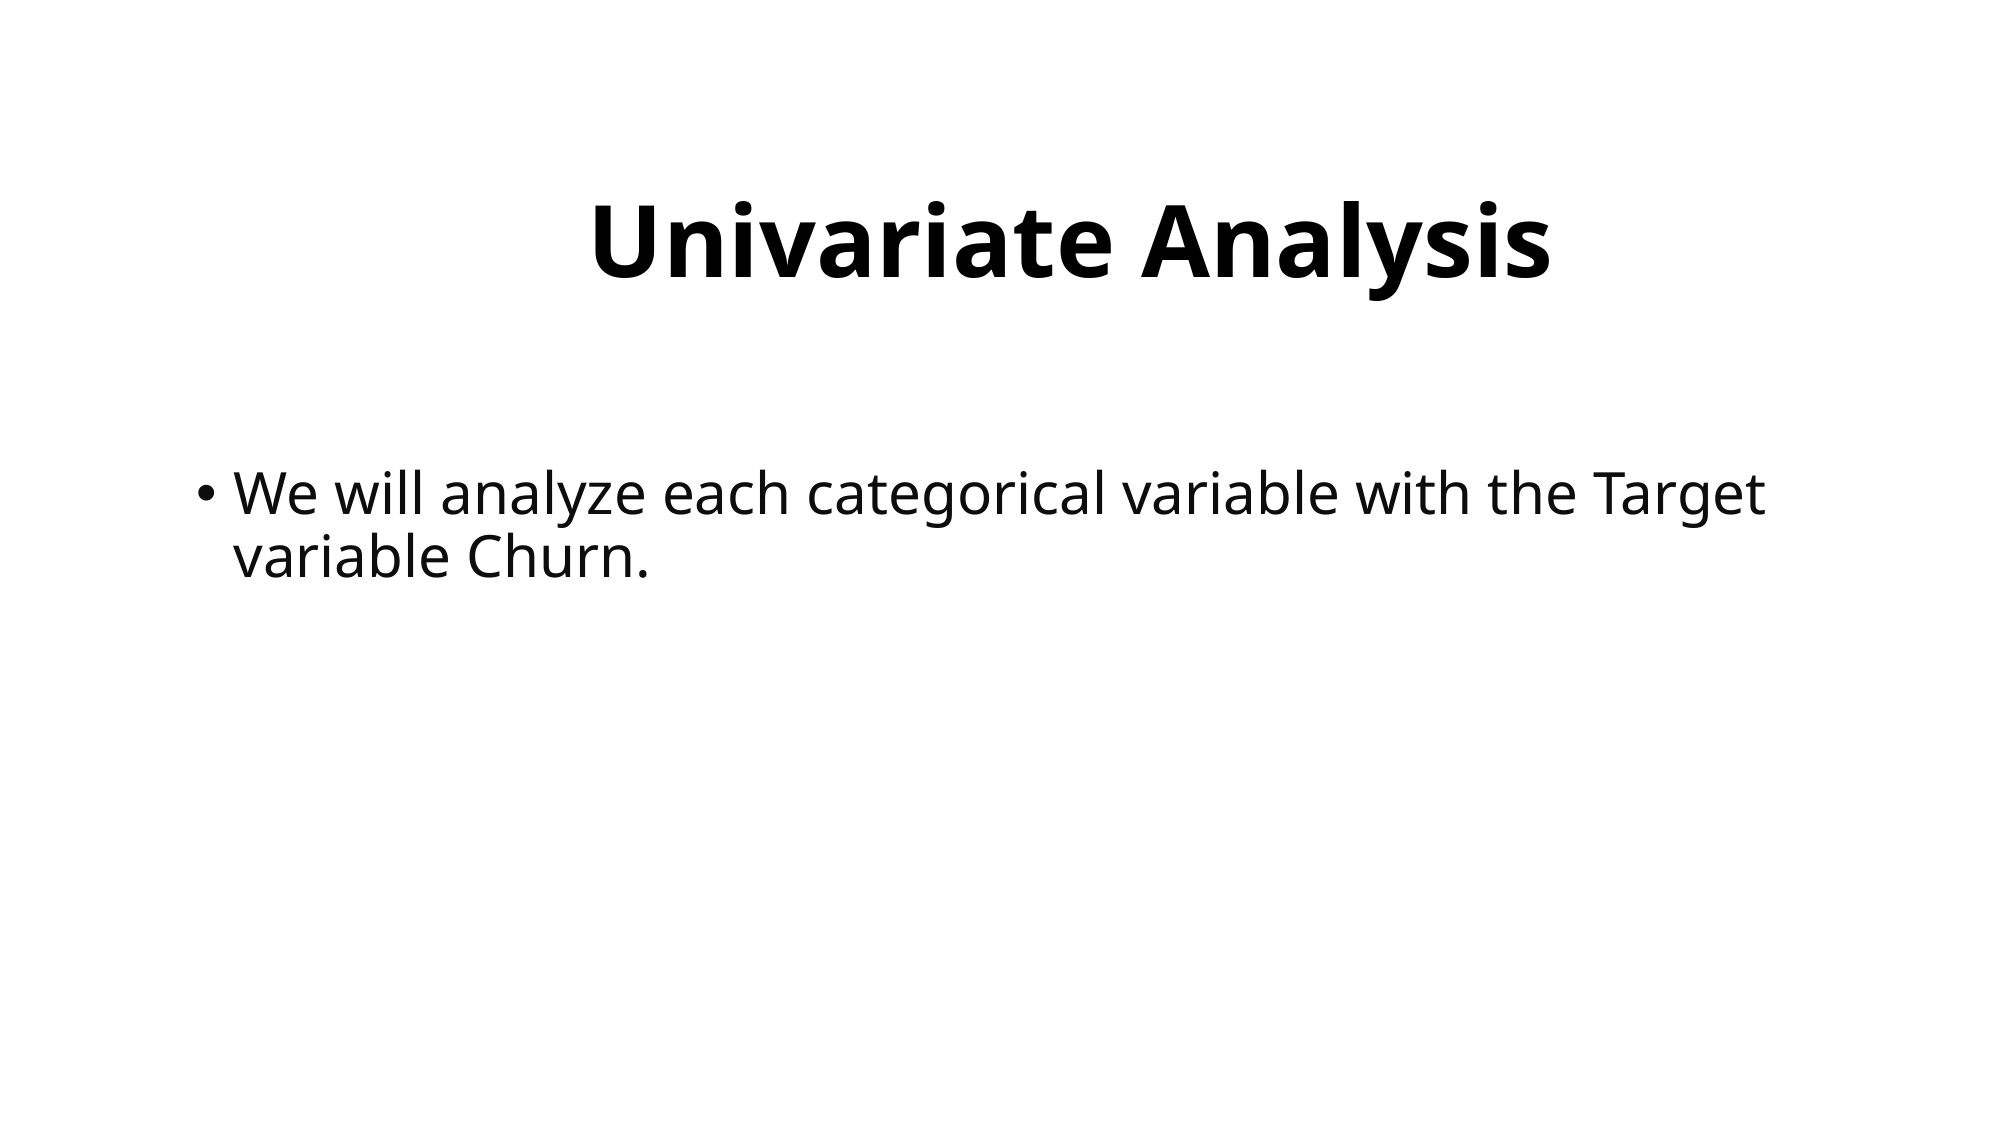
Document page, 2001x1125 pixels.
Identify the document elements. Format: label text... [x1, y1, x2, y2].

list We will analyze each categorical variable with the Target variable Churn. [181, 456, 1907, 1125]
text_box Univariate Analysis [572, 136, 2000, 355]
